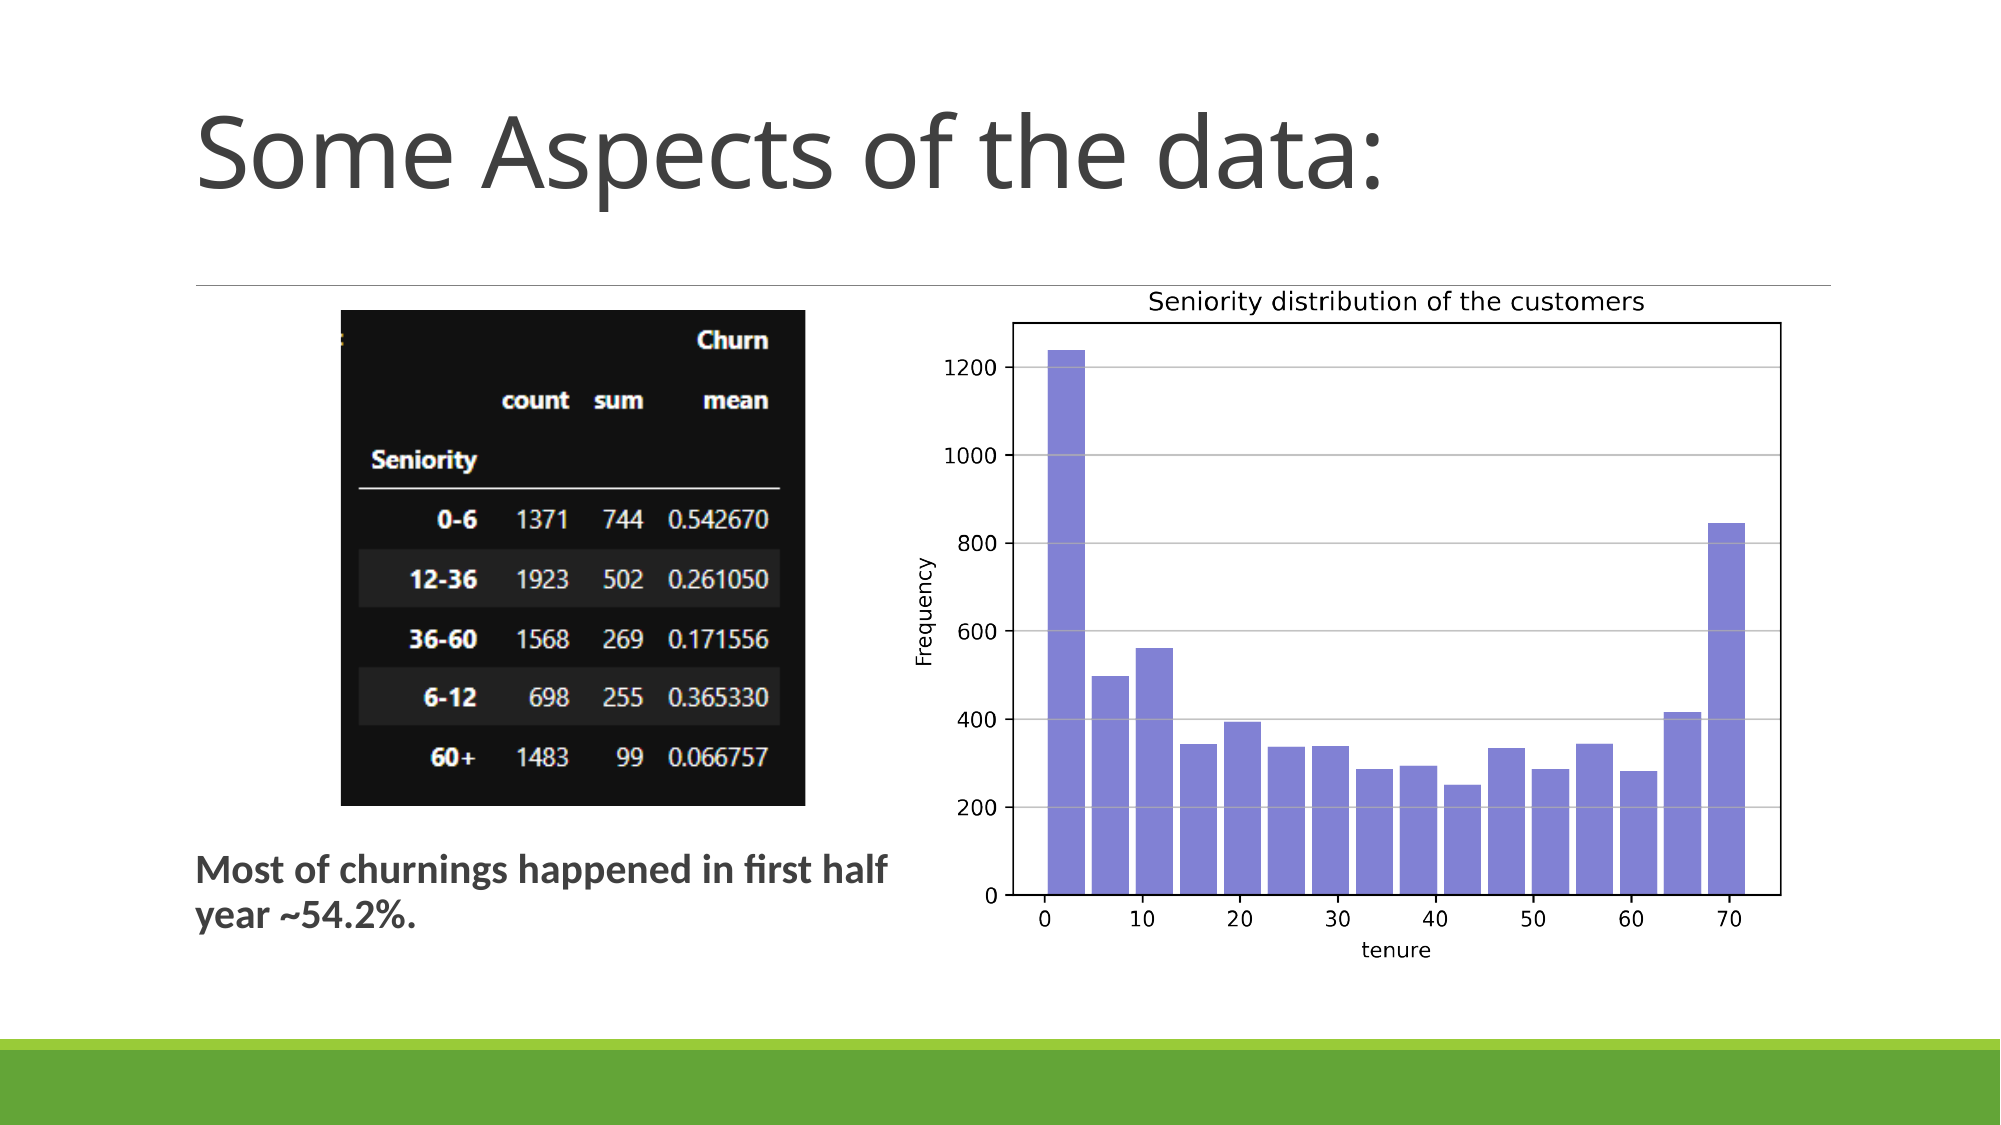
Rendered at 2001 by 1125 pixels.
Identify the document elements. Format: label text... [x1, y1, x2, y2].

list Most of churnings happened in first half year ~54.2%. [180, 840, 893, 977]
picture [340, 309, 806, 806]
picture [896, 274, 1795, 978]
title Some Aspects of the data: [180, 47, 1830, 217]
